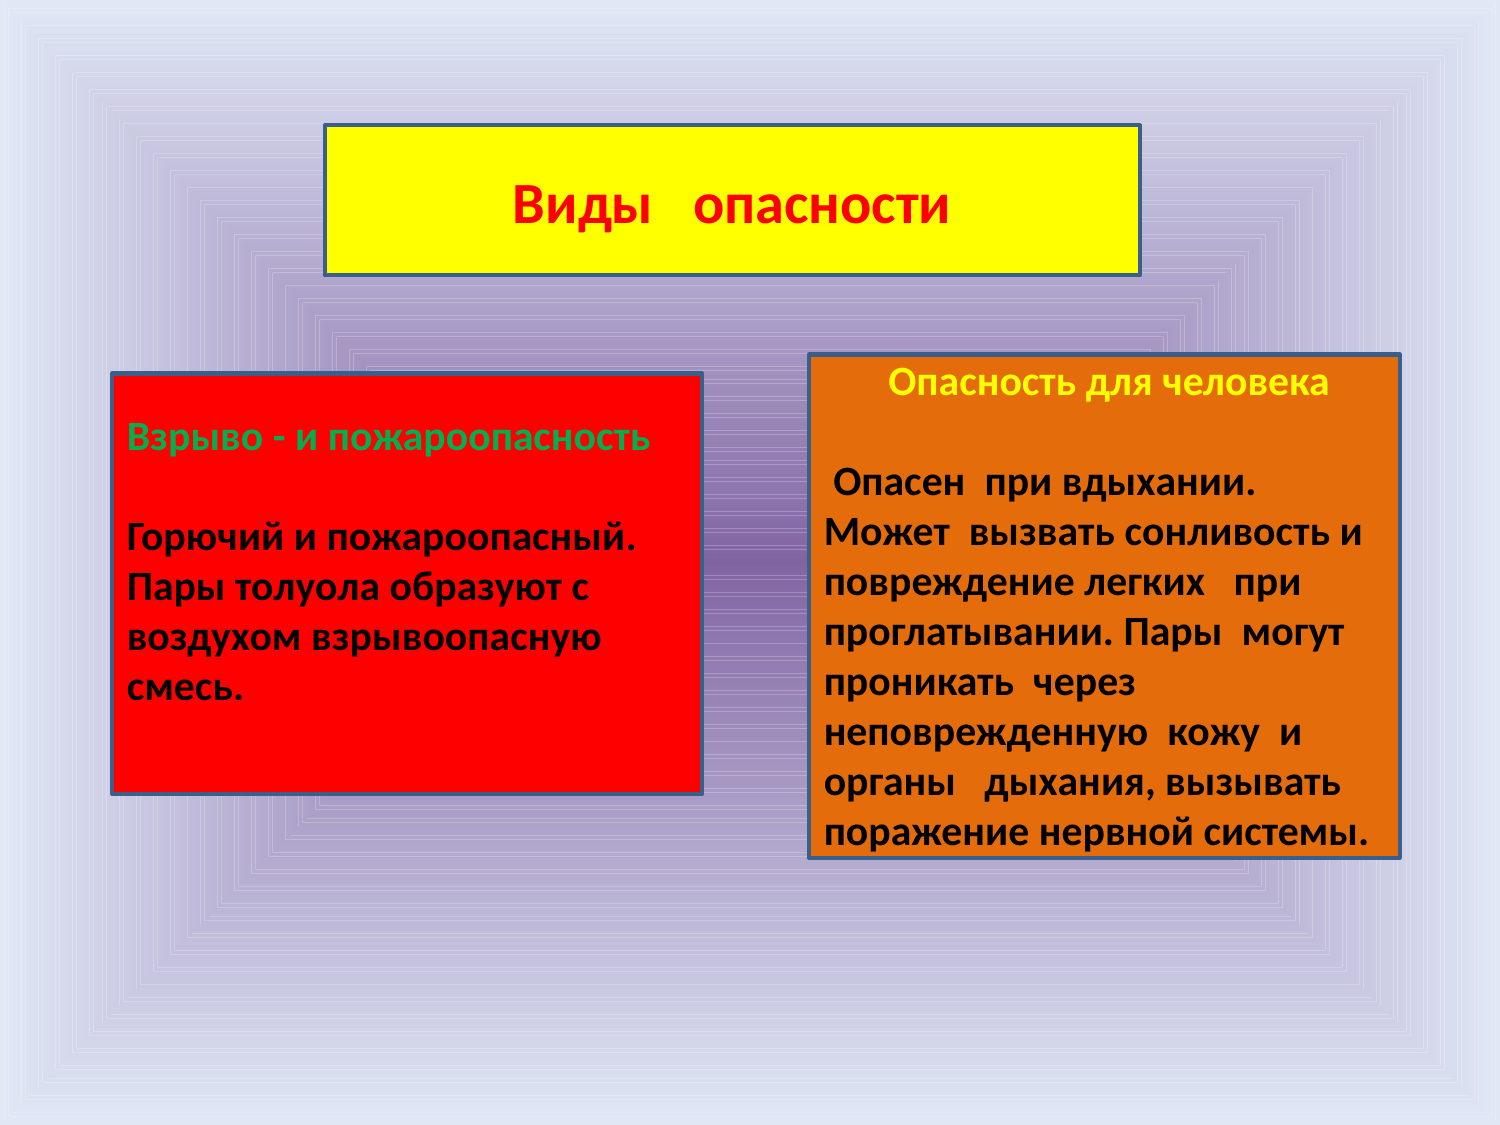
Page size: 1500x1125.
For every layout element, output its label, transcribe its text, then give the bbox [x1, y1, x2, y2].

text_box Опасность для человека Опасен при вдыхании. Может вызвать сонливость и повреждение легких при проглатывании. Пары могут проникать через неповрежденную кожу и органы дыхания, вызывать поражение нервной системы. [807, 352, 1402, 860]
text_box Взрыво - и пожароопасность Горючий и пожароопасный. Пары толуола образуют с воздухом взрывоопасную смесь. [110, 371, 704, 796]
text_box Виды опасности [323, 123, 1142, 277]
